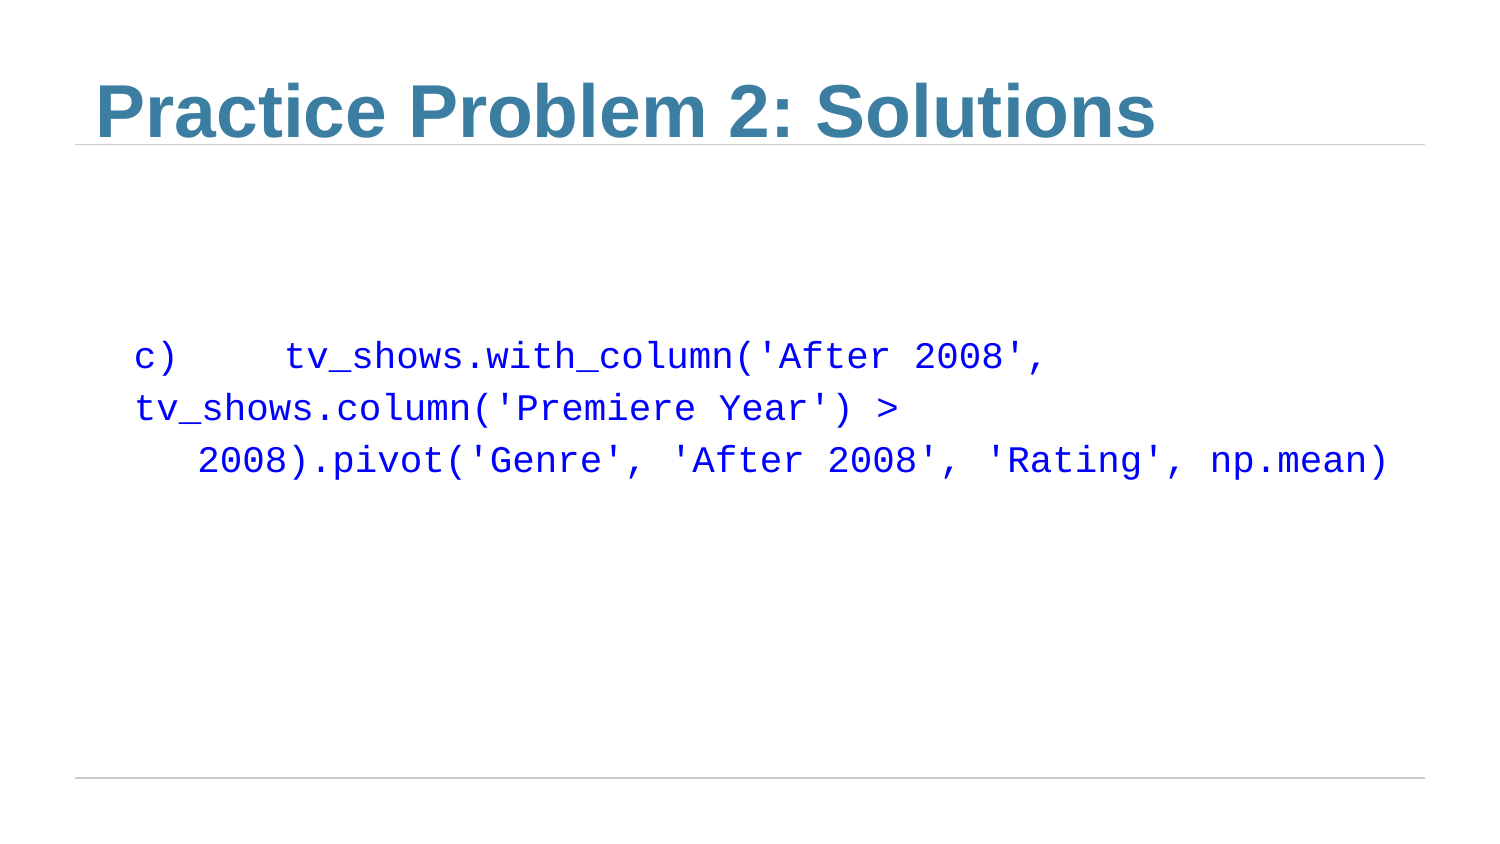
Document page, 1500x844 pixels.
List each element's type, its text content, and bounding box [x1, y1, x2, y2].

list c) tv_shows.with_column('After 2008', tv_shows.column('Premiere Year') > 2008).pivot('Genre', 'After 2008', 'Rating', np.mean) [119, 309, 1500, 499]
title Practice Problem 2: Solutions [80, 47, 1342, 136]
